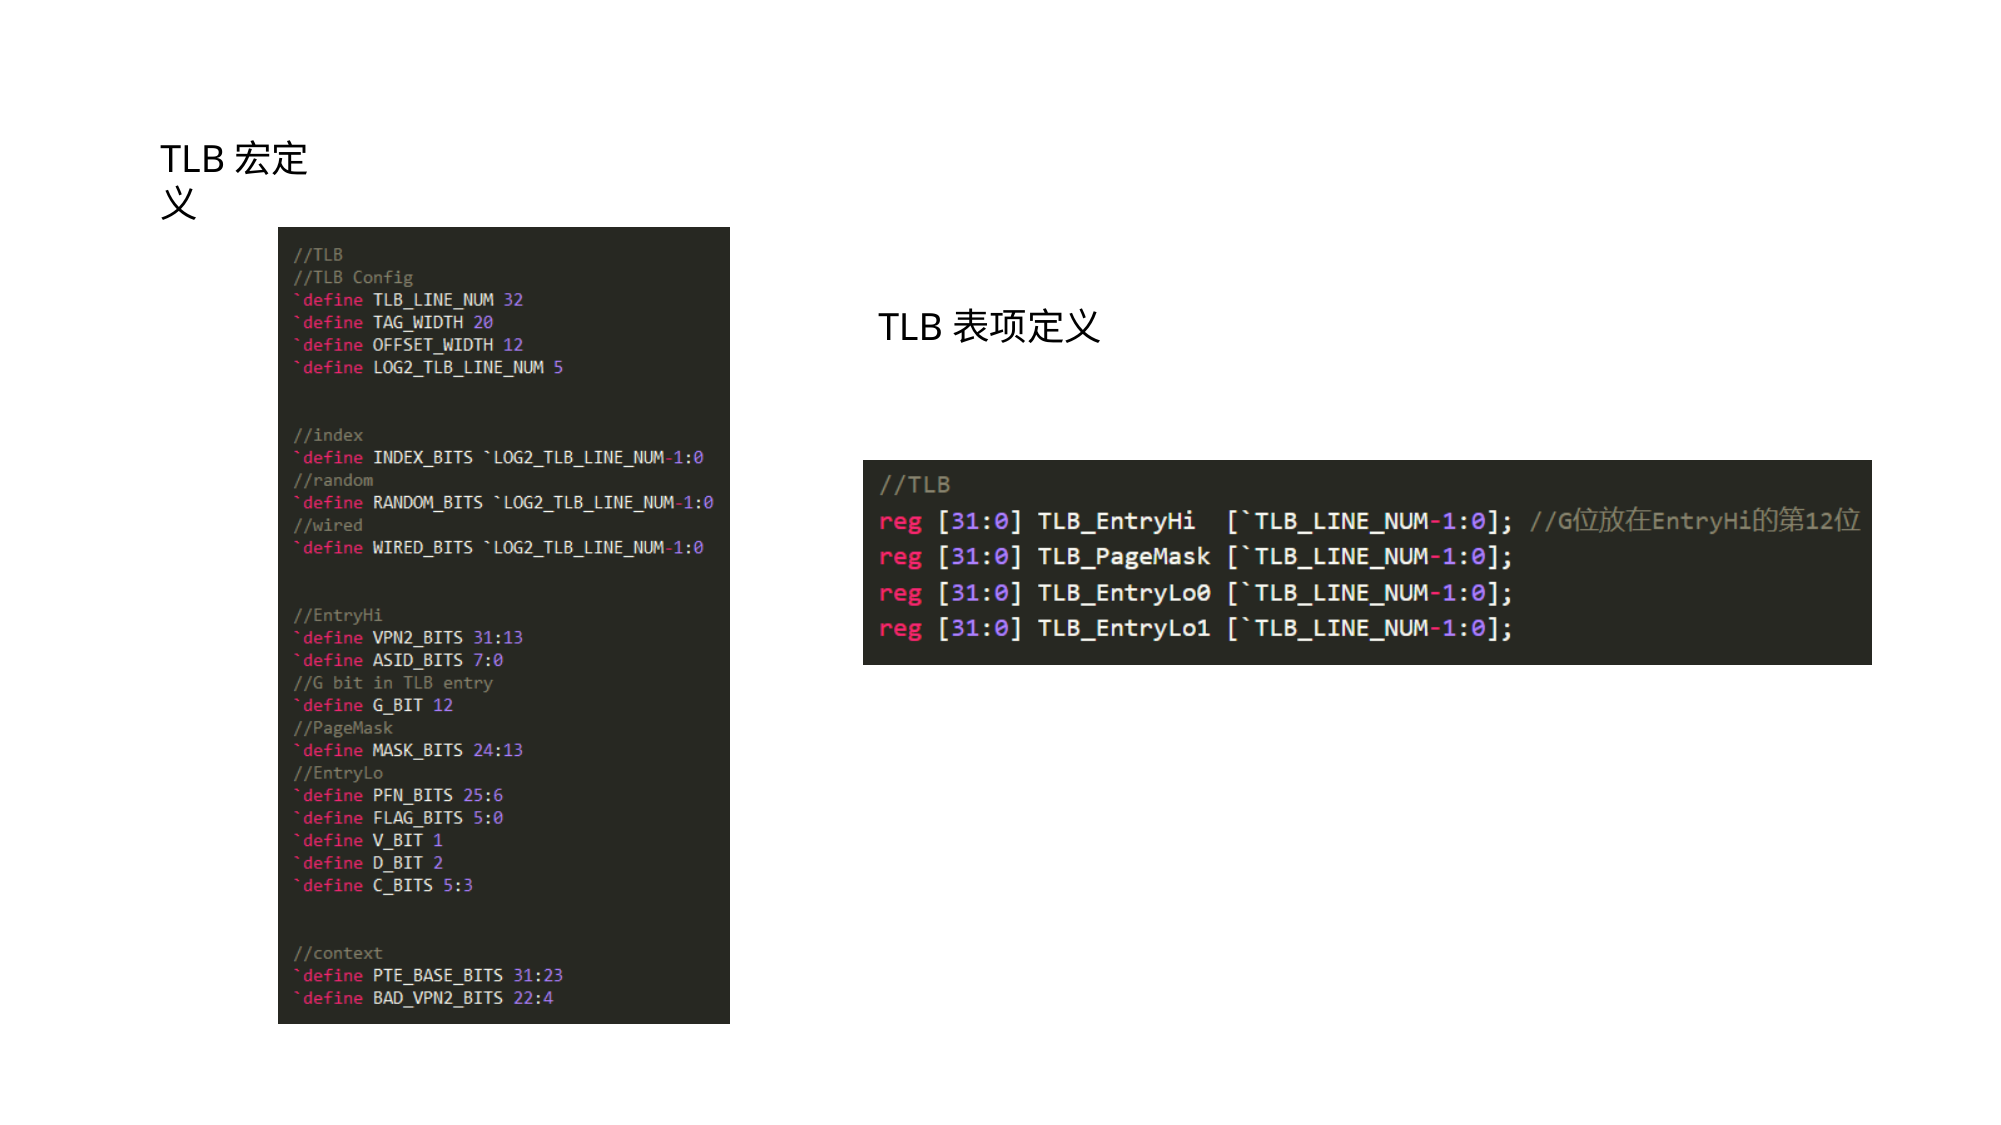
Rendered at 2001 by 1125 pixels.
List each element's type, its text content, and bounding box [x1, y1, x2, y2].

picture [863, 460, 1872, 665]
text_box TLB表项定义 [863, 295, 1164, 356]
picture [278, 227, 730, 1024]
text_box TLB宏定义 [145, 128, 348, 233]
